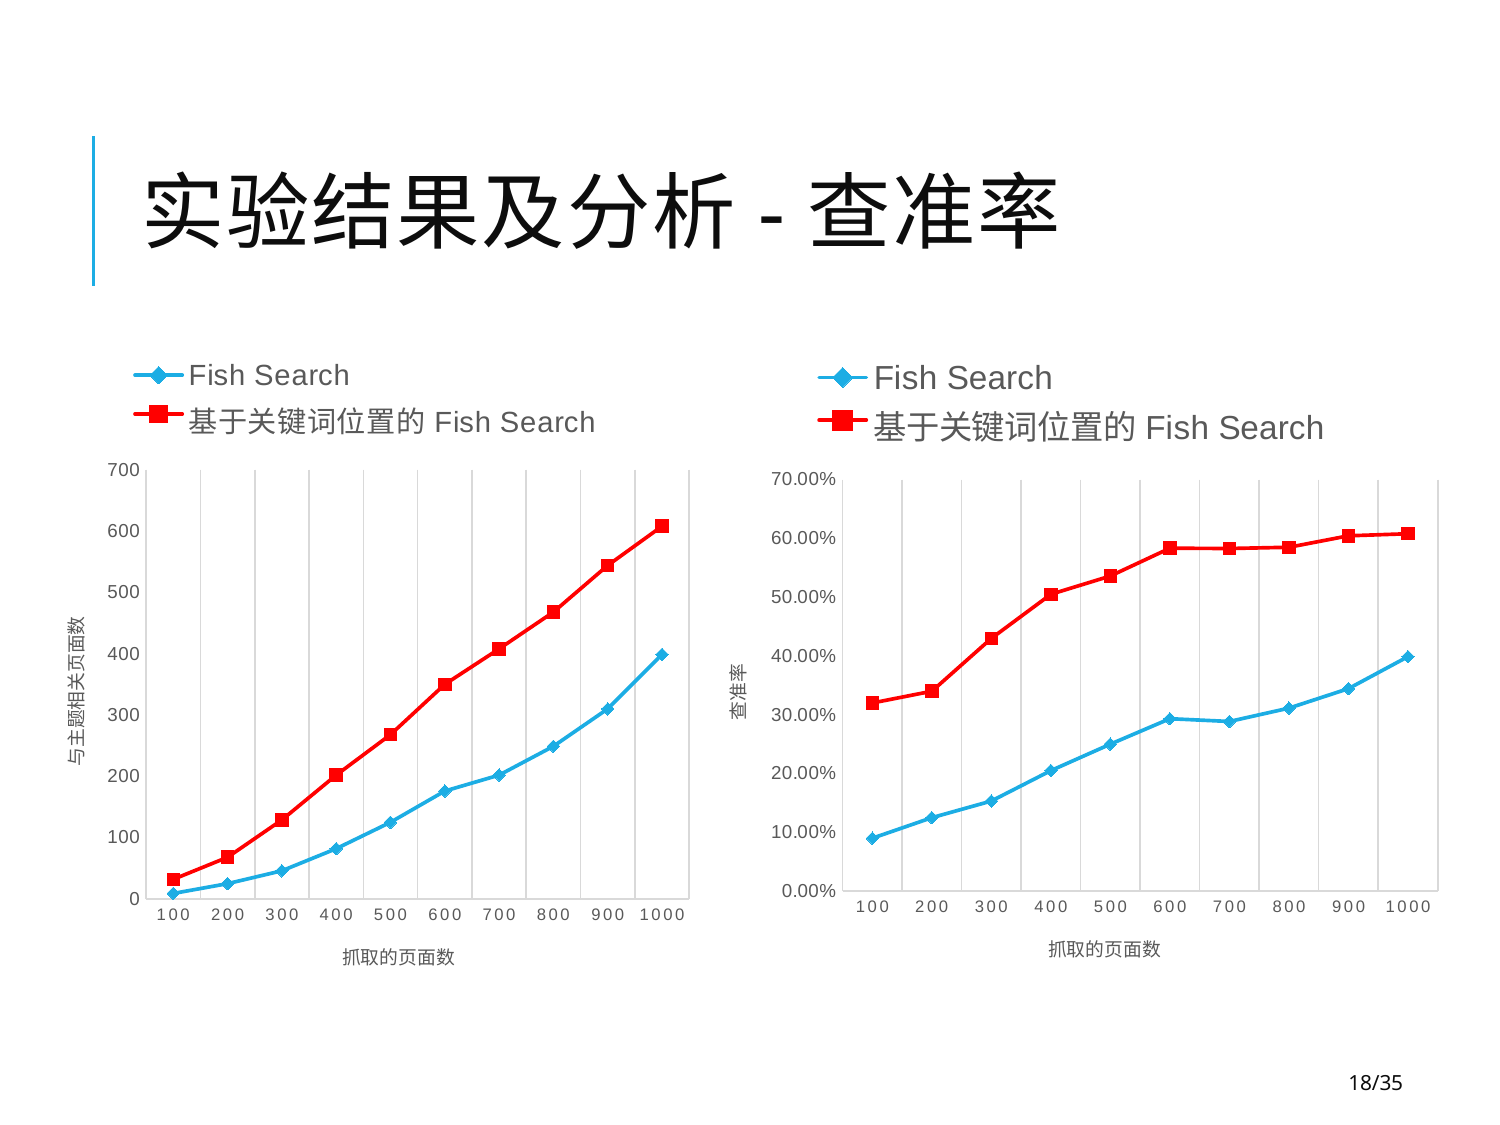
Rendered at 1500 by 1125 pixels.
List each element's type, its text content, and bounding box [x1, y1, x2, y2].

title 实验结果及分析-查准率 [126, 96, 1322, 336]
slide_number 18/35 [1333, 1061, 1454, 1107]
chart [29, 341, 1454, 1000]
